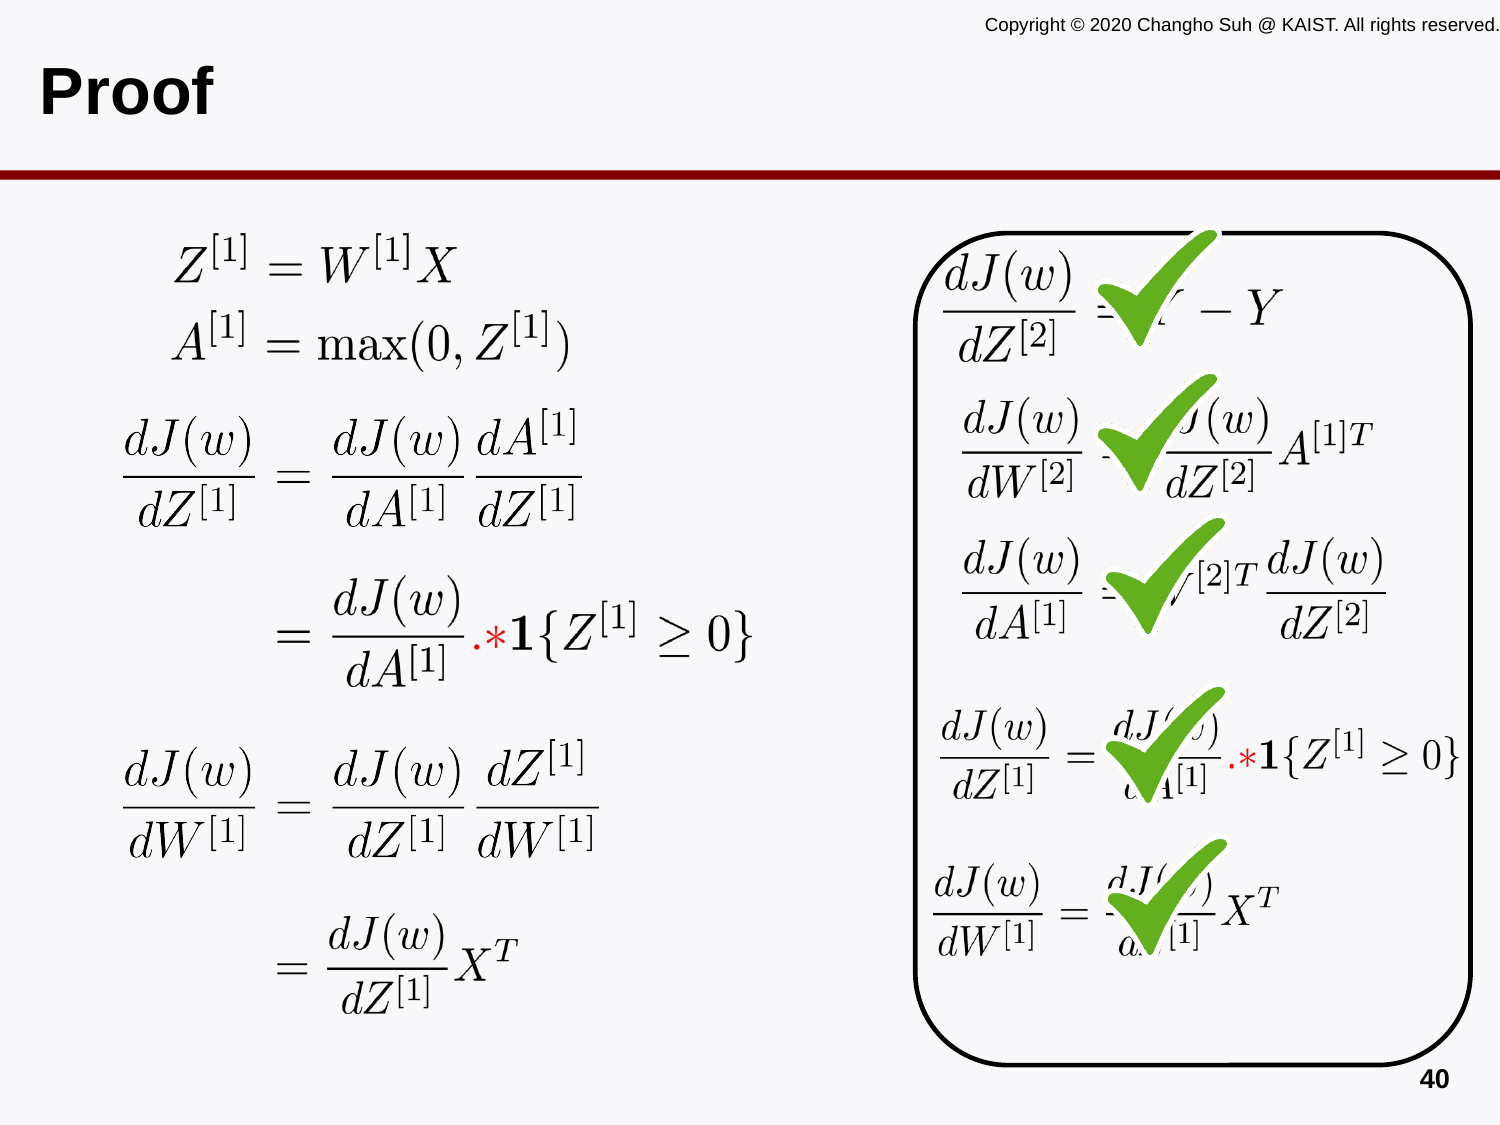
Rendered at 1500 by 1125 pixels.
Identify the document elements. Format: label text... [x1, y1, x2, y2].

picture [962, 368, 1373, 499]
picture [171, 310, 568, 373]
picture [174, 232, 457, 283]
slide_number 39 [1113, 1053, 1464, 1095]
picture [933, 832, 1279, 960]
picture [123, 408, 582, 527]
picture [277, 575, 752, 687]
text_box [915, 233, 1471, 1066]
picture [123, 739, 599, 858]
title Proof [24, 24, 1459, 150]
picture [943, 224, 1284, 362]
picture [277, 912, 518, 1014]
picture [939, 681, 1459, 809]
picture [962, 512, 1386, 640]
